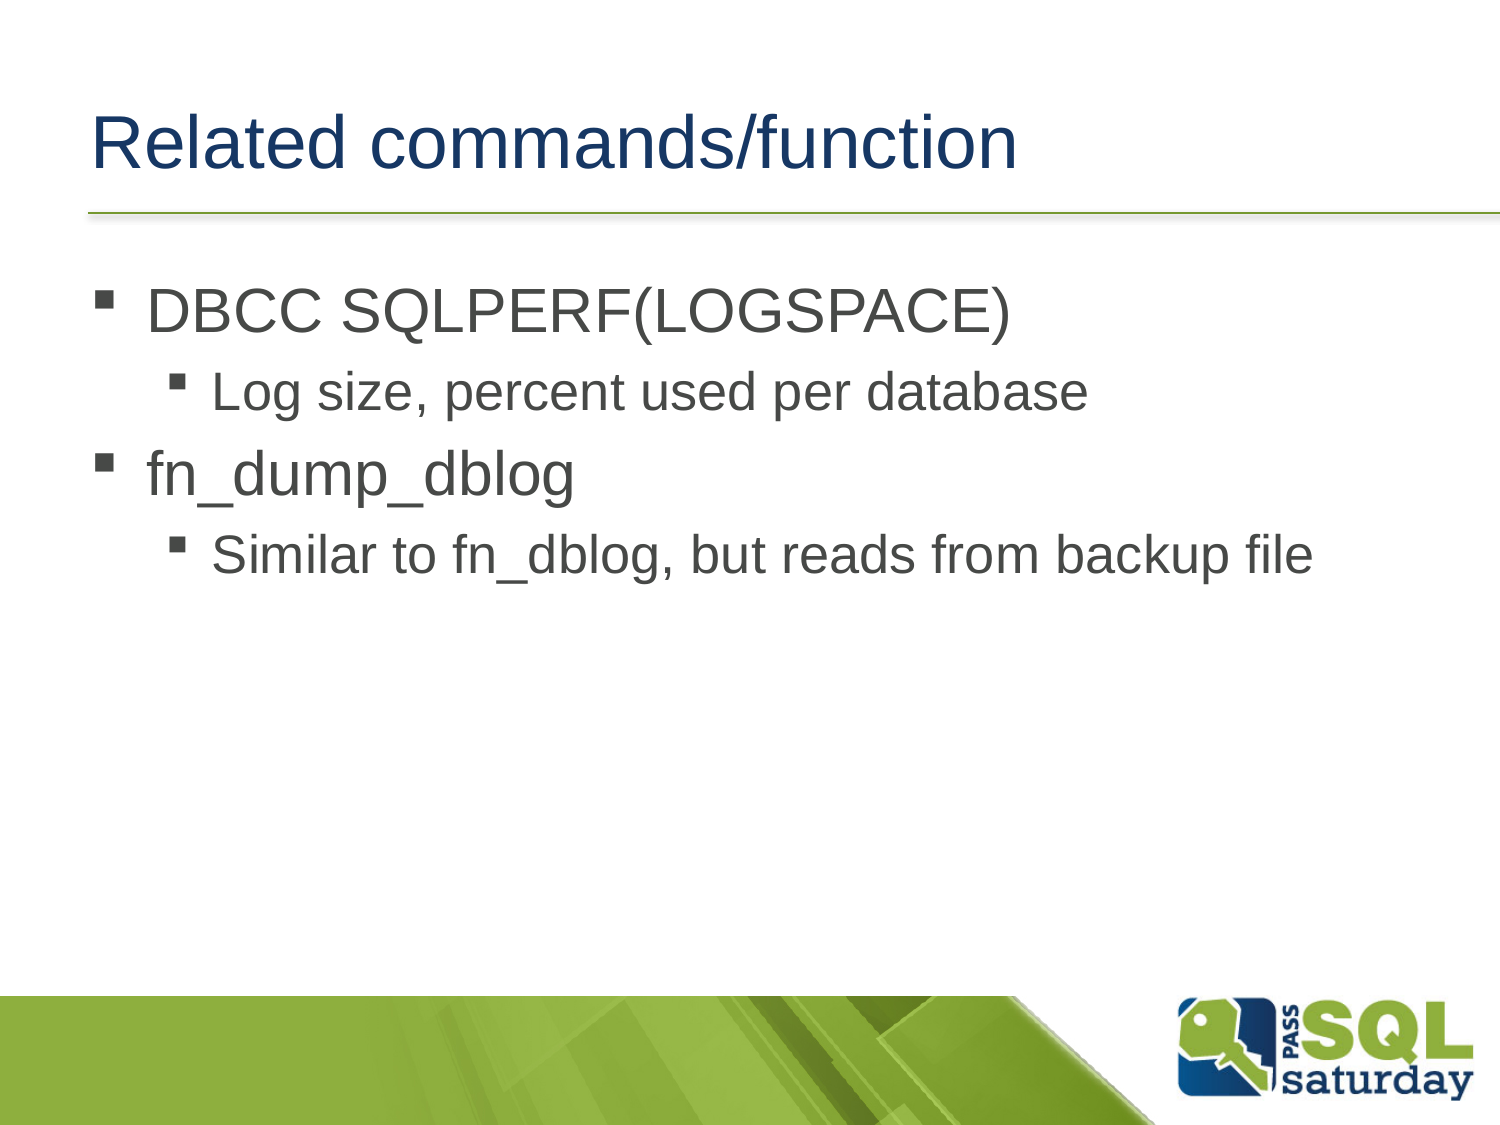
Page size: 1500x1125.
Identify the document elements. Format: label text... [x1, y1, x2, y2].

picture [0, 969, 1483, 1125]
list DBCC SQLPERF(LOGSPACE) Log size, percent used per database fn_dump_dblog Similar to fn_dblog, but reads from backup file [75, 262, 1425, 1005]
title Related commands/function [75, 45, 1425, 233]
